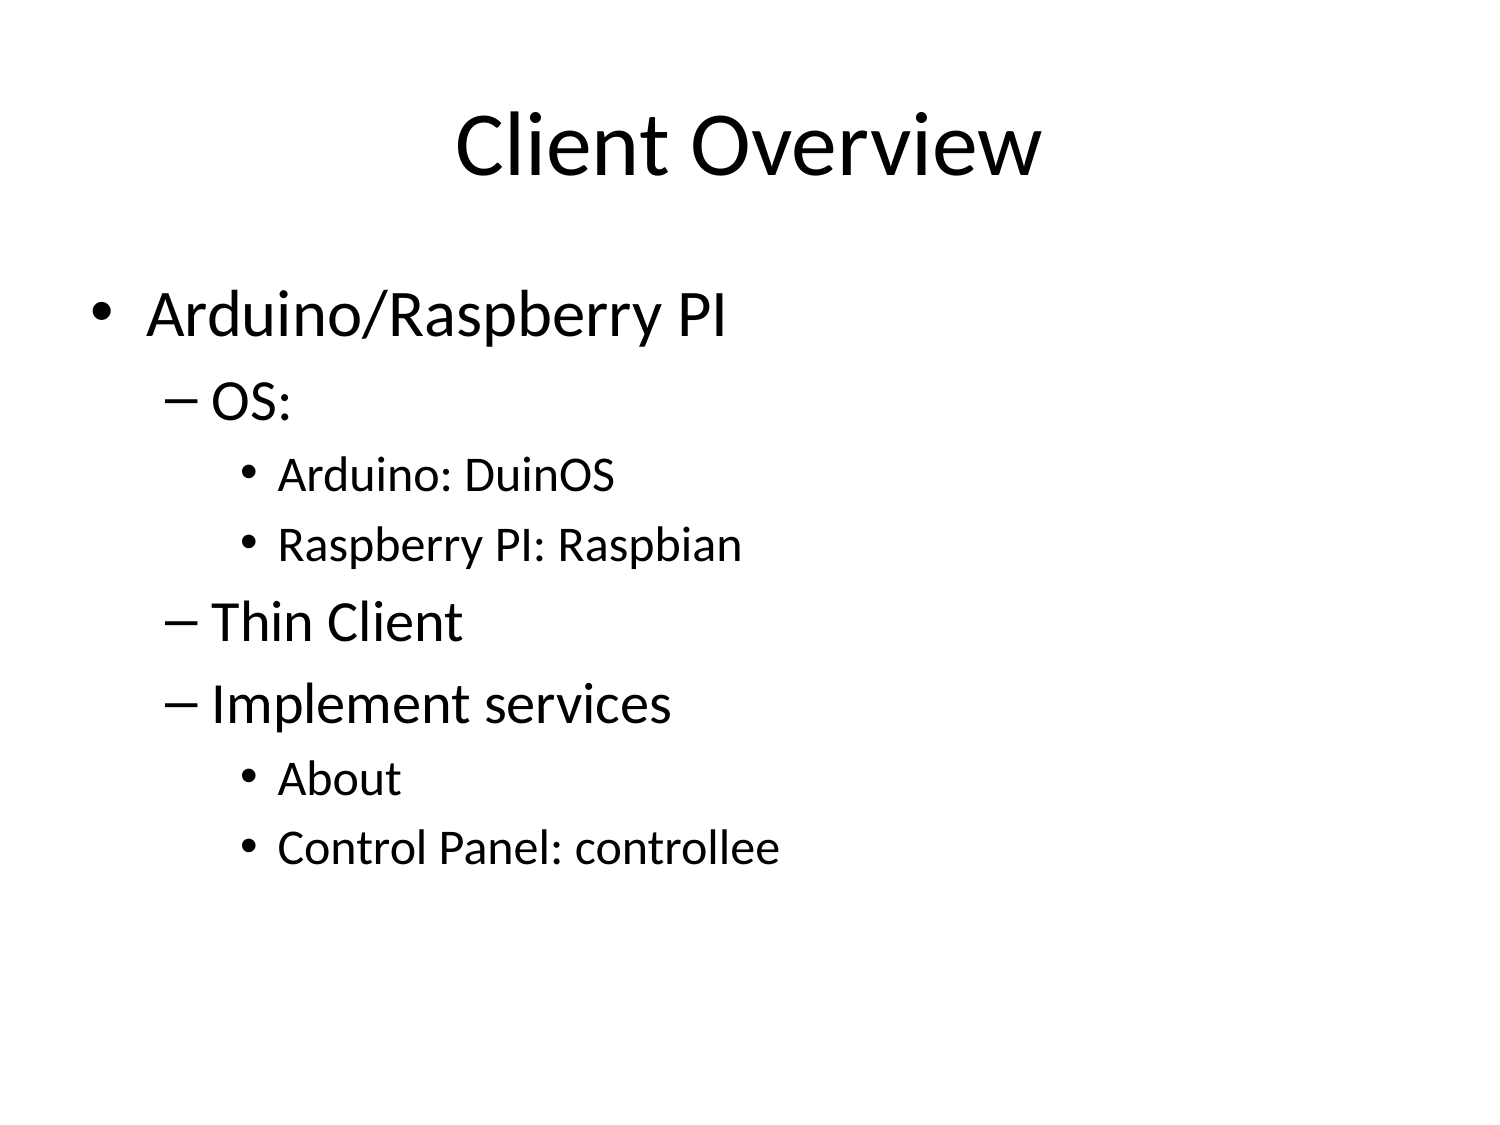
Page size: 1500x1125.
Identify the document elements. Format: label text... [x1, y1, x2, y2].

title Client Overview [75, 45, 1425, 233]
list Arduino/Raspberry PI OS: Arduino: DuinOS Raspberry PI: Raspbian Thin Client Implement services About Control Panel: controllee [75, 262, 1425, 1005]
